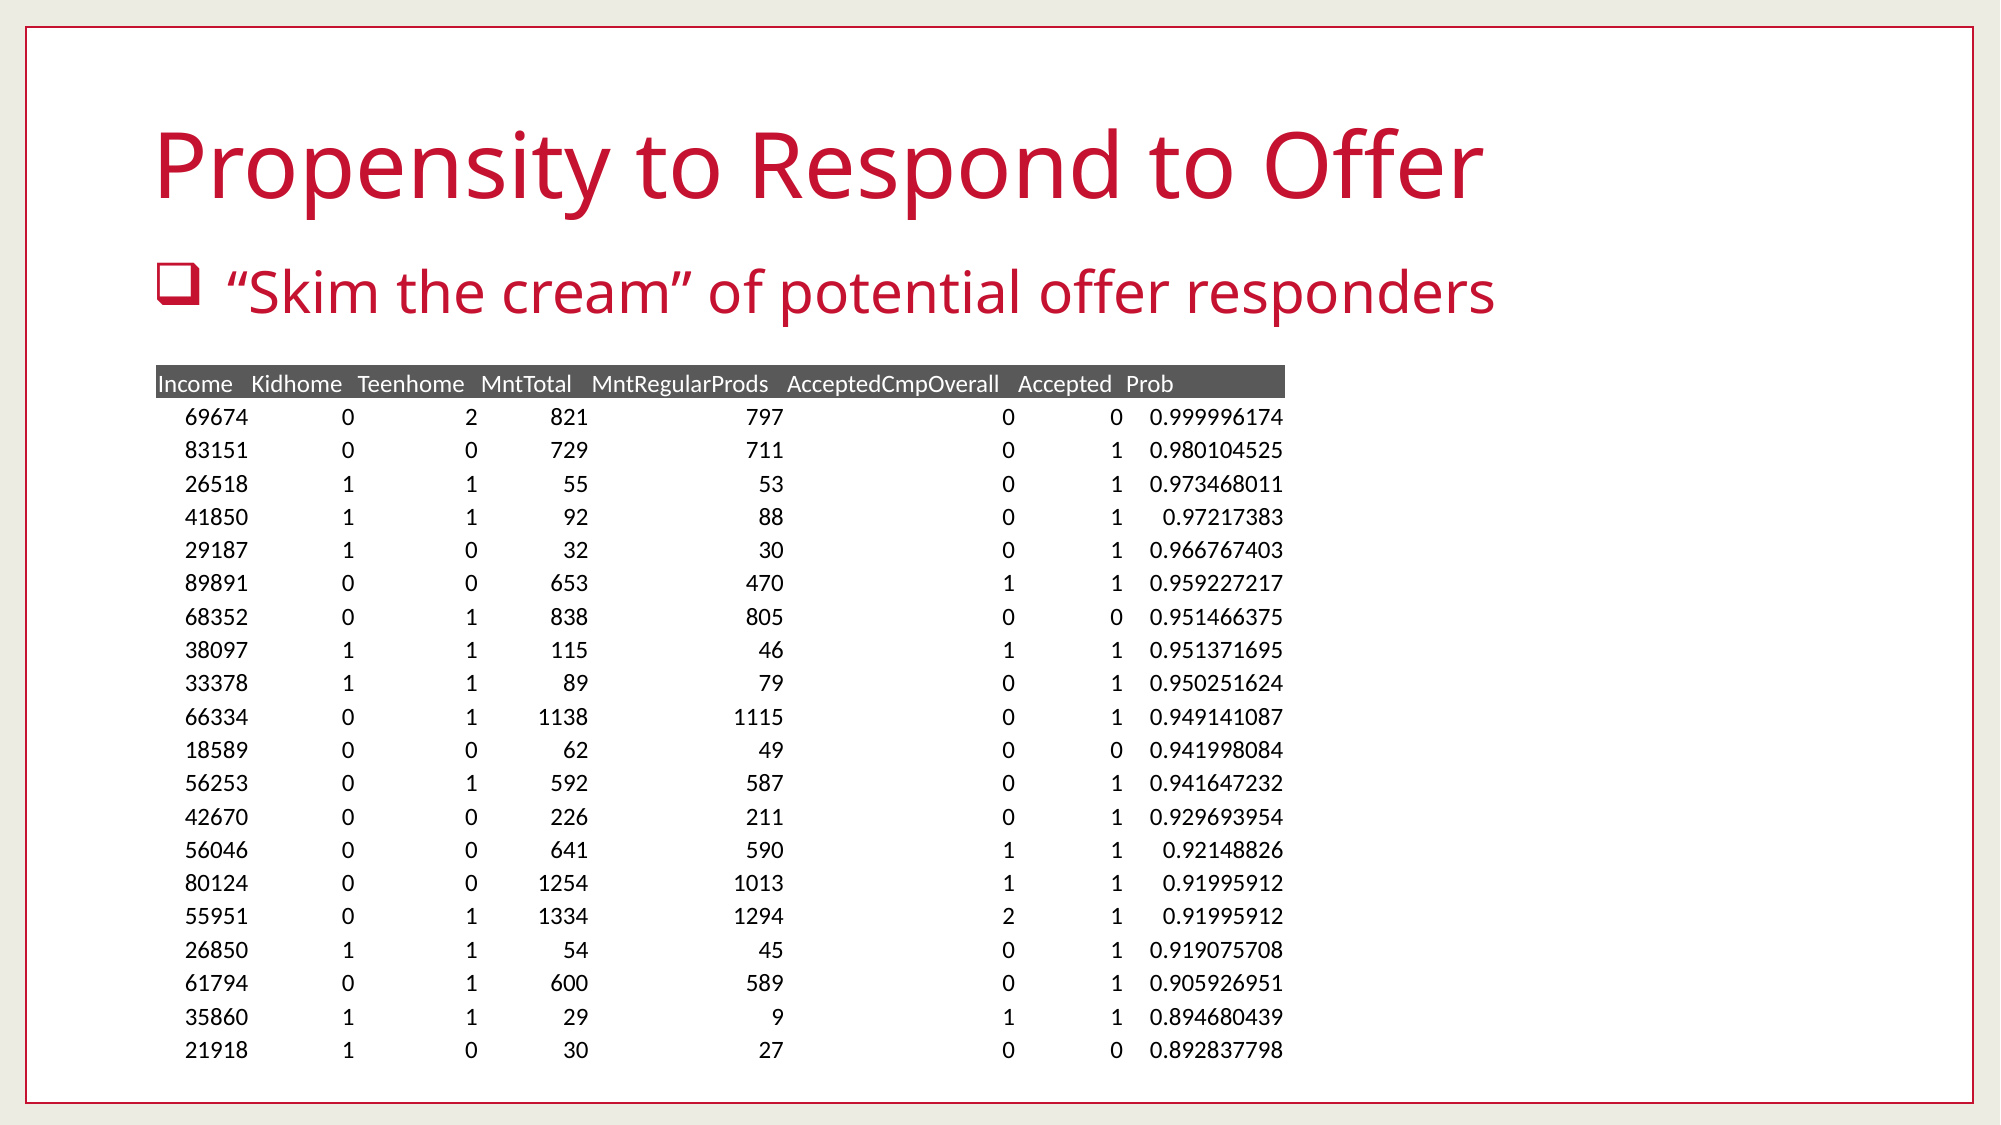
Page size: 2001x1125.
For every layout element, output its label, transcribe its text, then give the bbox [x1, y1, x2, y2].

table_cell 797 [590, 398, 786, 432]
table_cell 41850 [156, 498, 250, 532]
table_cell 1 [1017, 698, 1125, 731]
table_cell 0 [250, 565, 356, 598]
table_cell 1 [250, 931, 356, 965]
table_cell 0.894680439 [1125, 998, 1285, 1031]
table_cell 21918 [156, 1031, 250, 1065]
table_cell 33378 [156, 665, 250, 698]
table_cell 1013 [590, 865, 786, 898]
table_cell 0.959227217 [1125, 565, 1285, 598]
table_cell 1 [250, 665, 356, 698]
table_cell 0 [786, 432, 1017, 465]
table_cell 0.980104525 [1125, 432, 1285, 465]
table_cell 0 [786, 765, 1017, 798]
table_cell 590 [590, 831, 786, 865]
table_cell 0 [356, 532, 479, 565]
table_cell 0.950251624 [1125, 665, 1285, 698]
table_cell 0.91995912 [1125, 898, 1285, 931]
table_cell 49 [590, 731, 786, 765]
table_cell 1 [786, 565, 1017, 598]
table_cell 0.973468011 [1125, 465, 1285, 498]
table_cell 1 [1017, 798, 1125, 831]
table_cell 1254 [479, 865, 590, 898]
table_cell 0 [356, 432, 479, 465]
table_cell 592 [479, 765, 590, 798]
table_cell 2 [786, 898, 1017, 931]
table_cell 26850 [156, 931, 250, 965]
table_cell 0.929693954 [1125, 798, 1285, 831]
table_cell 0 [786, 532, 1017, 565]
table_cell 0 [786, 698, 1017, 731]
table_cell 30 [590, 532, 786, 565]
table_cell 1 [1017, 632, 1125, 665]
table_cell 38097 [156, 632, 250, 665]
table_cell 0.941998084 [1125, 731, 1285, 765]
table_cell 53 [590, 465, 786, 498]
table_cell 42670 [156, 798, 250, 831]
table_cell 54 [479, 931, 590, 965]
table_cell 470 [590, 565, 786, 598]
table_cell 0.91995912 [1125, 865, 1285, 898]
table_cell 45 [590, 931, 786, 965]
table_cell 1115 [590, 698, 786, 731]
table_cell 226 [479, 798, 590, 831]
table_cell 66334 [156, 698, 250, 731]
table_cell 89891 [156, 565, 250, 598]
table_cell 838 [479, 598, 590, 632]
table_cell 69674 [156, 398, 250, 432]
table_cell 2 [356, 398, 479, 432]
table_cell 83151 [156, 432, 250, 465]
table_cell 1 [1017, 465, 1125, 498]
table_cell 0 [250, 731, 356, 765]
table_header Teenhome [356, 365, 479, 398]
table_cell 0 [786, 798, 1017, 831]
table_cell 1 [356, 931, 479, 965]
table_header Prob [1125, 365, 1285, 398]
list “Skim the cream” of potential offer responders [137, 255, 1955, 970]
table_cell 26518 [156, 465, 250, 498]
table_cell 0 [250, 865, 356, 898]
table_cell 0 [786, 398, 1017, 432]
table_cell 0.949141087 [1125, 698, 1285, 731]
table_cell 0 [356, 731, 479, 765]
table_cell 1 [1017, 532, 1125, 565]
table_cell 55 [479, 465, 590, 498]
table_cell 79 [590, 665, 786, 698]
table_cell 0 [786, 665, 1017, 698]
table_cell 0 [786, 465, 1017, 498]
table_cell 0 [250, 698, 356, 731]
table_cell 821 [479, 398, 590, 432]
table_cell 29187 [156, 532, 250, 565]
table_cell 1 [356, 998, 479, 1031]
table_cell 92 [479, 498, 590, 532]
table_cell 1 [1017, 965, 1125, 998]
table_cell 0 [786, 731, 1017, 765]
table_cell 1 [356, 598, 479, 632]
table_header Accepted [1017, 365, 1125, 398]
table_cell 805 [590, 598, 786, 632]
table_cell 711 [590, 432, 786, 465]
table_cell 62 [479, 731, 590, 765]
table_cell 0 [250, 432, 356, 465]
table_cell 0 [356, 865, 479, 898]
table_cell 0.999996174 [1125, 398, 1285, 432]
table_cell 0.941647232 [1125, 765, 1285, 798]
table_cell 1 [1017, 765, 1125, 798]
table_cell 0.892837798 [1125, 1031, 1285, 1065]
table_cell 1 [786, 831, 1017, 865]
table_cell 55951 [156, 898, 250, 931]
table_cell 0.92148826 [1125, 831, 1285, 865]
table_cell 1 [250, 498, 356, 532]
table_cell 56046 [156, 831, 250, 865]
table_cell 0 [250, 898, 356, 931]
table_cell 1 [1017, 831, 1125, 865]
table_header MntRegularProds [590, 365, 786, 398]
table_cell 1 [250, 998, 356, 1031]
table_cell 0.97217383 [1125, 498, 1285, 532]
table_cell 1 [1017, 498, 1125, 532]
table_cell 80124 [156, 865, 250, 898]
table_cell 0 [250, 398, 356, 432]
title Propensity to Respond to Offer [137, 59, 1945, 255]
table_cell 0 [250, 798, 356, 831]
table_cell 589 [590, 965, 786, 998]
table_cell 0.966767403 [1125, 532, 1285, 565]
table_cell 1 [1017, 432, 1125, 465]
table_cell 88 [590, 498, 786, 532]
table_cell 0.905926951 [1125, 965, 1285, 998]
table_cell 1 [786, 865, 1017, 898]
table_cell 1138 [479, 698, 590, 731]
table_cell 0.951371695 [1125, 632, 1285, 665]
table_cell 1 [356, 465, 479, 498]
table_cell 641 [479, 831, 590, 865]
table_cell 1 [356, 632, 479, 665]
table_cell 211 [590, 798, 786, 831]
table_cell 1 [786, 998, 1017, 1031]
table_cell 1 [250, 465, 356, 498]
table_cell 1 [250, 632, 356, 665]
table_cell 46 [590, 632, 786, 665]
table_cell 1334 [479, 898, 590, 931]
table_header MntTotal [479, 365, 590, 398]
table_cell 1 [1017, 898, 1125, 931]
table_cell 1 [1017, 998, 1125, 1031]
table_cell 18589 [156, 731, 250, 765]
table_cell 1 [250, 532, 356, 565]
table_cell 0 [250, 831, 356, 865]
table_cell 35860 [156, 998, 250, 1031]
table_cell 27 [590, 1031, 786, 1065]
table_cell 61794 [156, 965, 250, 998]
table_cell 0 [1017, 731, 1125, 765]
table_cell 587 [590, 765, 786, 798]
table_header Income [156, 365, 250, 398]
table_cell 32 [479, 532, 590, 565]
table_cell 1 [356, 898, 479, 931]
table_cell 29 [479, 998, 590, 1031]
table_cell 0 [250, 965, 356, 998]
table_cell 1 [1017, 865, 1125, 898]
table_cell 0 [250, 765, 356, 798]
table_cell 653 [479, 565, 590, 598]
table_cell 1294 [590, 898, 786, 931]
table_cell 0 [356, 1031, 479, 1065]
table_cell 1 [250, 1031, 356, 1065]
table_cell 1 [356, 765, 479, 798]
table_cell 0 [1017, 598, 1125, 632]
table_cell 0 [786, 931, 1017, 965]
table_cell 600 [479, 965, 590, 998]
table_cell 1 [356, 665, 479, 698]
table_cell 0.919075708 [1125, 931, 1285, 965]
table_cell 0 [786, 965, 1017, 998]
table_cell 115 [479, 632, 590, 665]
table_cell 0 [786, 1031, 1017, 1065]
table_cell 729 [479, 432, 590, 465]
table_cell 0 [786, 498, 1017, 532]
table_cell 1 [1017, 665, 1125, 698]
table_cell 89 [479, 665, 590, 698]
table_cell 1 [1017, 931, 1125, 965]
table_cell 1 [356, 965, 479, 998]
table_cell 68352 [156, 598, 250, 632]
table_cell 1 [356, 498, 479, 532]
table_cell 0.951466375 [1125, 598, 1285, 632]
table_cell 0 [1017, 1031, 1125, 1065]
table_cell 30 [479, 1031, 590, 1065]
table_cell 0 [786, 598, 1017, 632]
table_cell 0 [250, 598, 356, 632]
table_cell 56253 [156, 765, 250, 798]
table_cell 0 [356, 565, 479, 598]
table_cell 0 [356, 831, 479, 865]
table_cell 1 [356, 698, 479, 731]
table_cell 1 [1017, 565, 1125, 598]
table_cell 0 [1017, 398, 1125, 432]
table_header AcceptedCmpOverall [786, 365, 1017, 398]
table_cell 0 [356, 798, 479, 831]
table_header Kidhome [250, 365, 356, 398]
table_cell 1 [786, 632, 1017, 665]
table_cell 9 [590, 998, 786, 1031]
